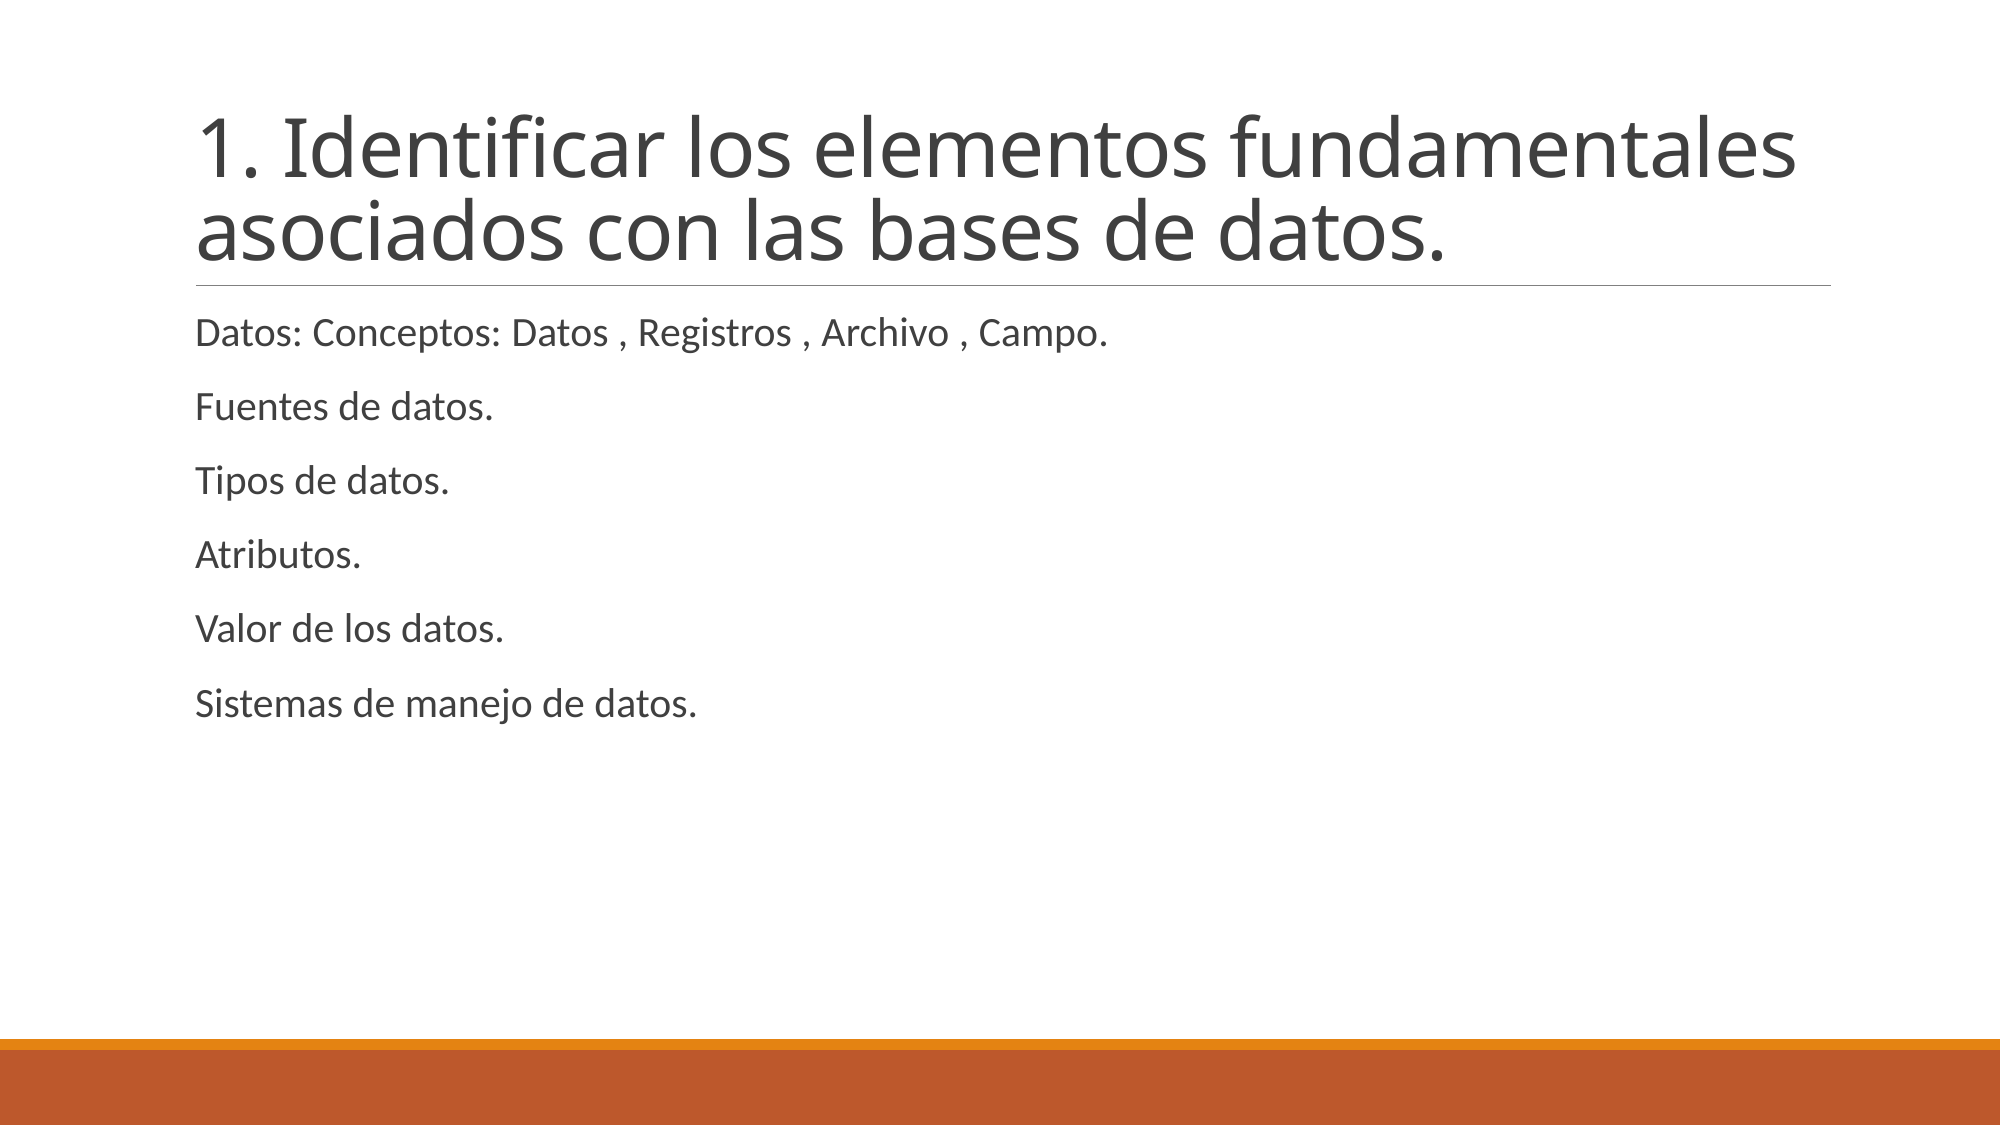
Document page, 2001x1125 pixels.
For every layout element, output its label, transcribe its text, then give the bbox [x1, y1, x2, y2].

list Datos: Conceptos: Datos , Registros , Archivo , Campo. Fuentes de datos. Tipos de datos. Atributos. Valor de los datos. Sistemas de manejo de datos. [180, 302, 1830, 963]
title 1. Identificar los elementos fundamentales asociados con las bases de datos. [180, 47, 1830, 285]
